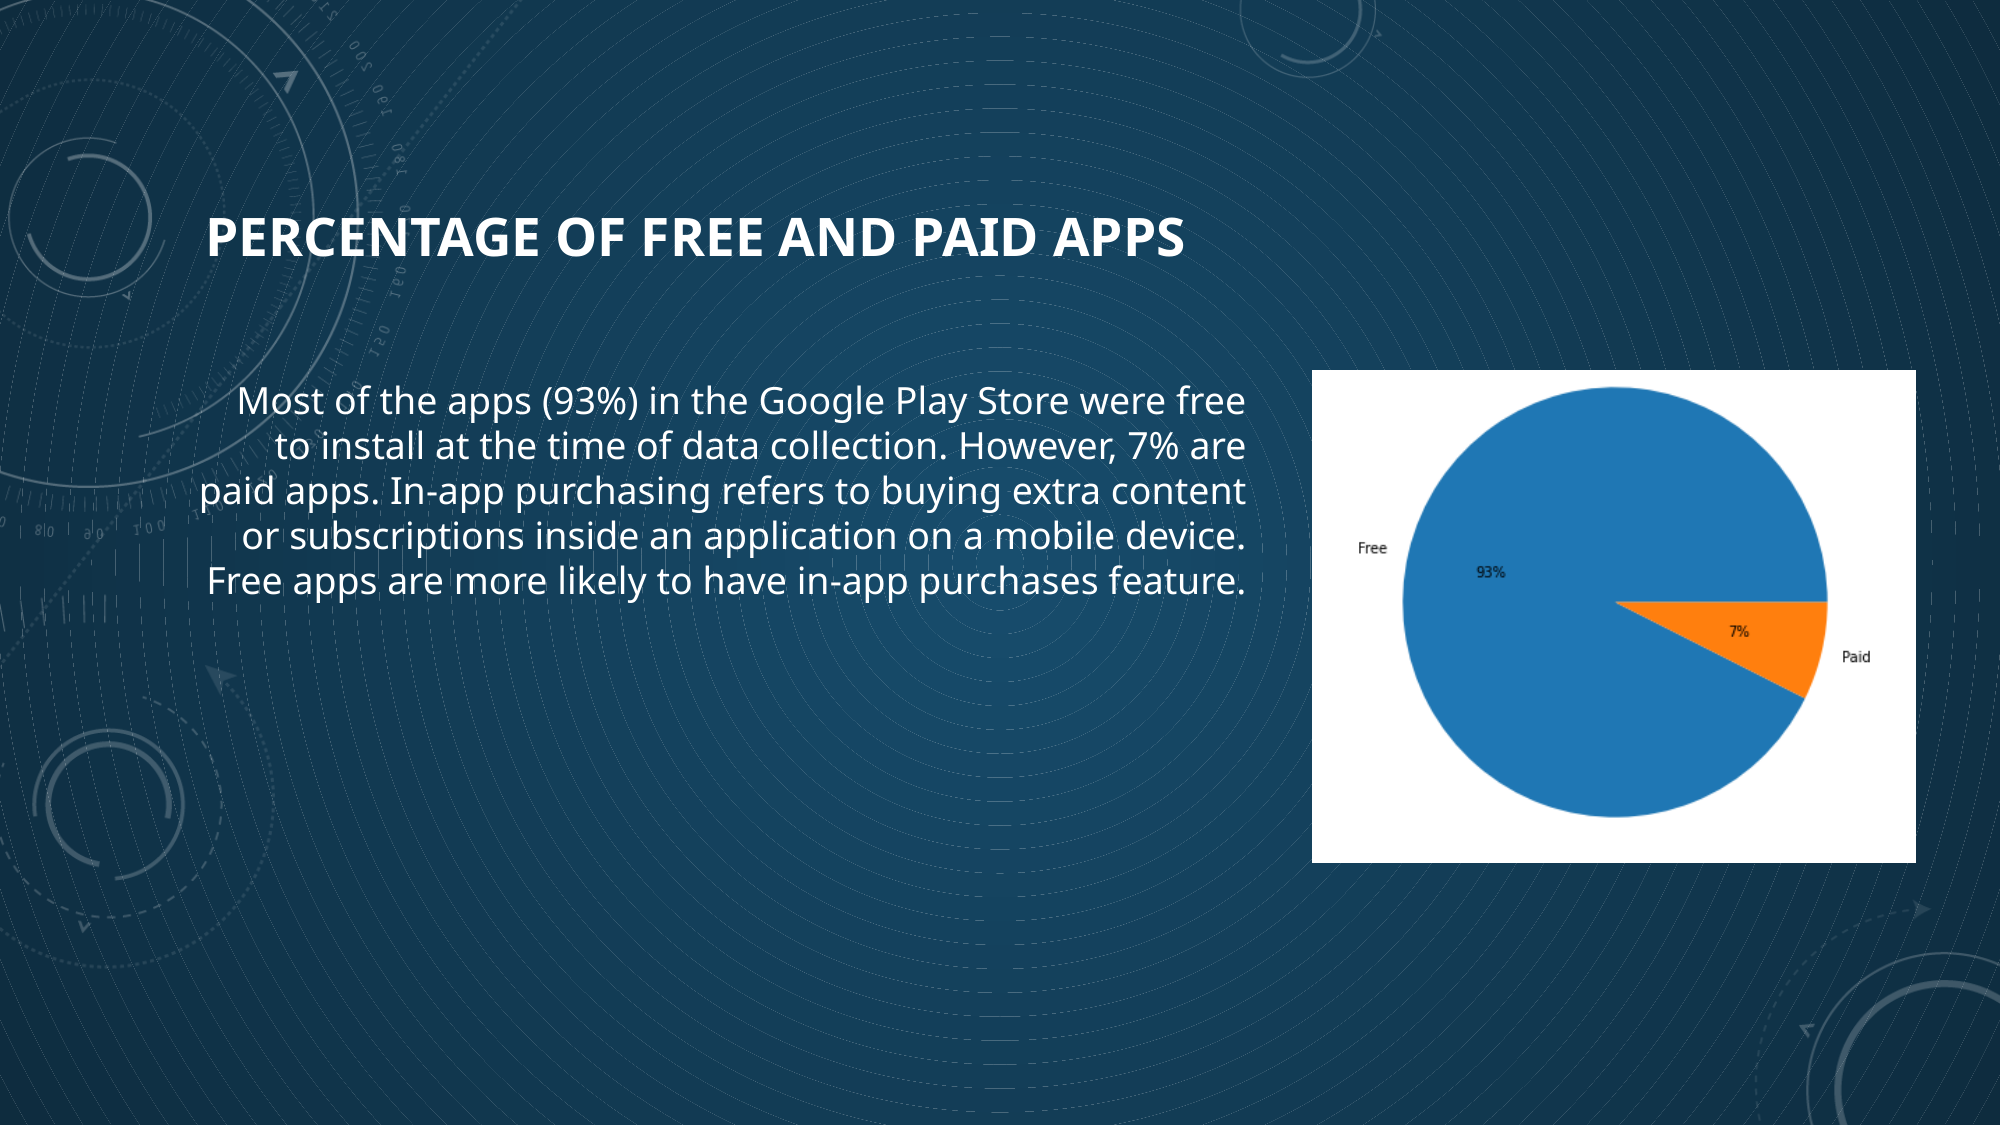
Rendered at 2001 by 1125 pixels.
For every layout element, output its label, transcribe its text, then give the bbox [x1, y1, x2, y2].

picture [0, 0, 2000, 1125]
title Percentage of Free and Paid Apps [178, 163, 1202, 370]
list Most of the apps (93%) in the Google Play Store were free to install at the time of data collection. However, 7% are paid apps. In-app purchasing refers to buying extra content or subscriptions inside an application on a mobile device. Free apps are more likely to have in-app purchases feature. [178, 370, 1263, 941]
